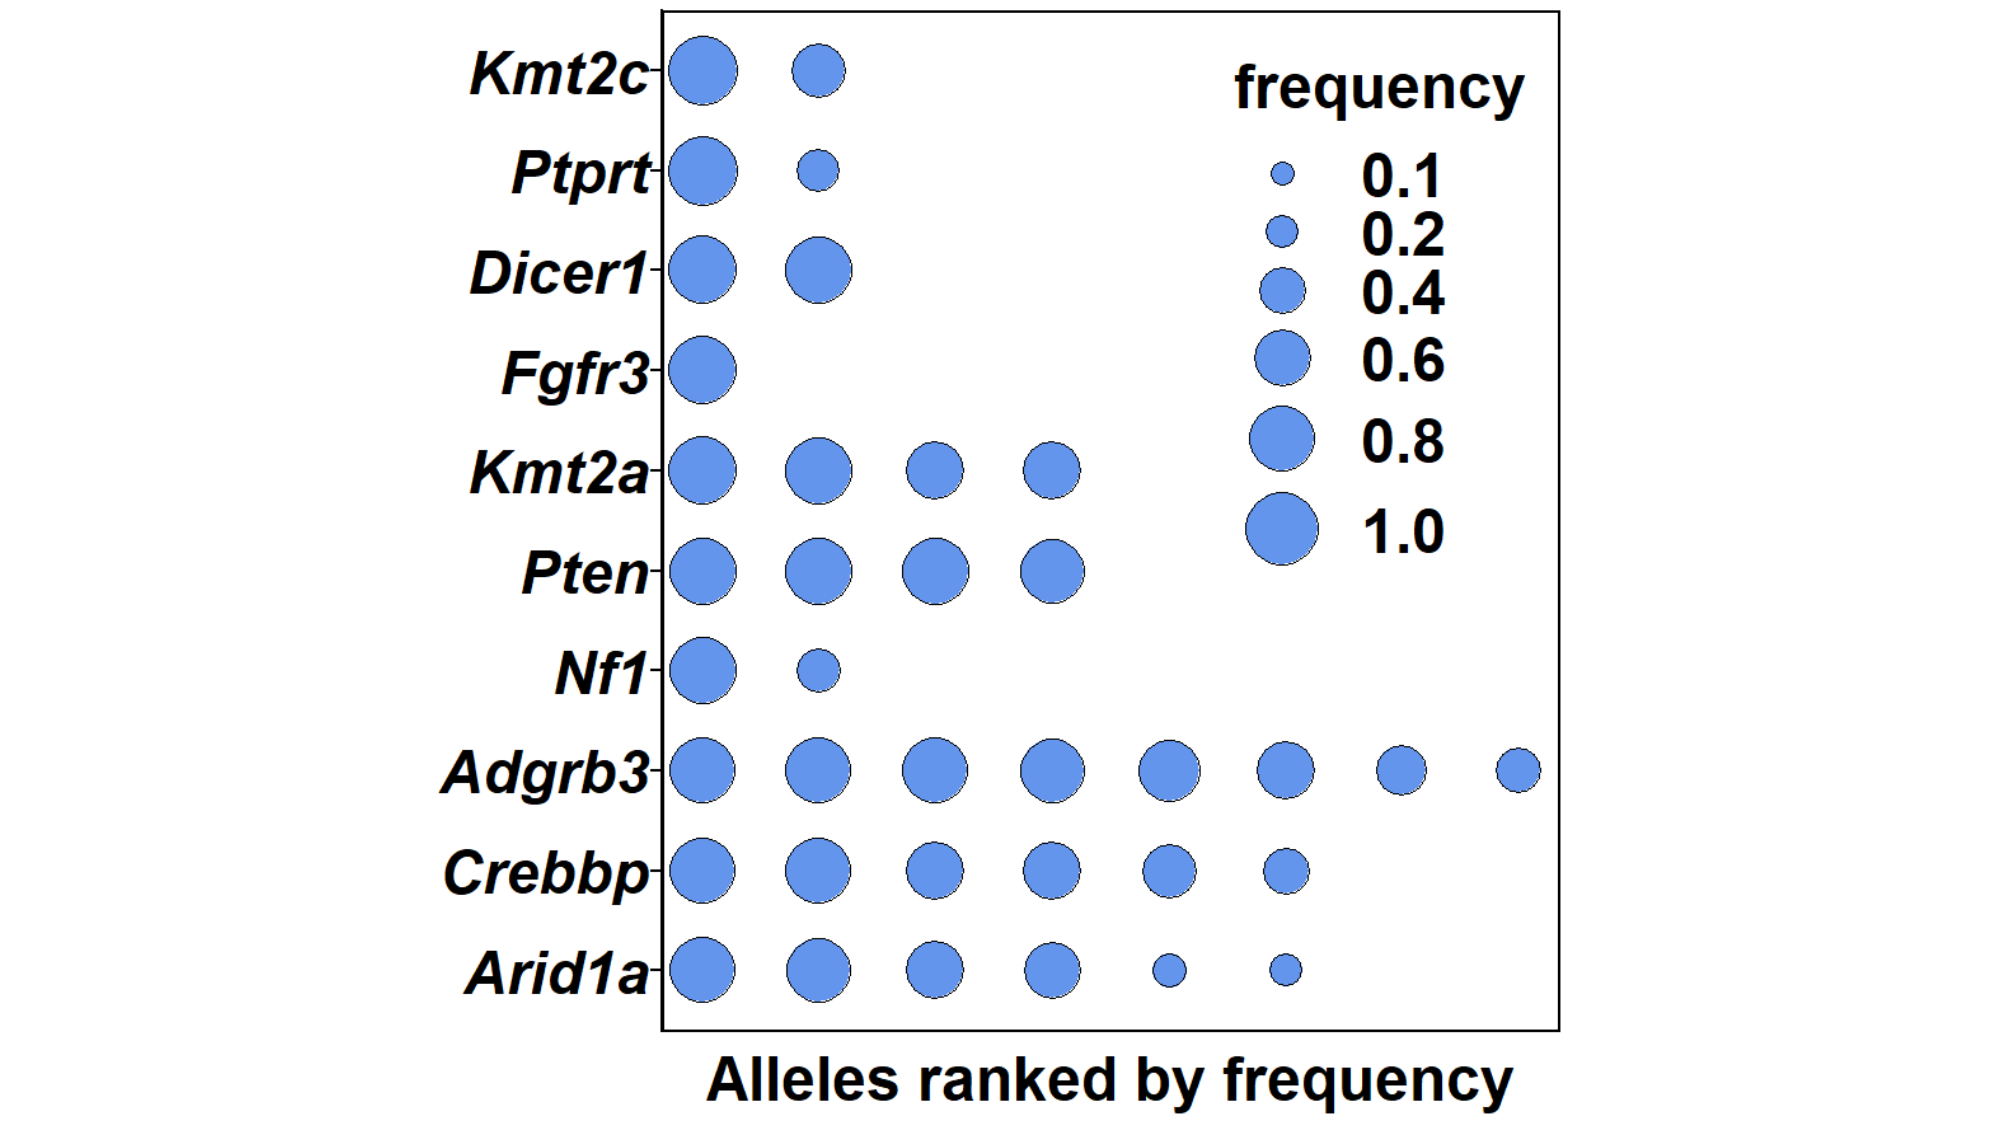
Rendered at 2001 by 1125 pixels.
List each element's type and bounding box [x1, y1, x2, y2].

picture [428, 0, 1572, 1125]
